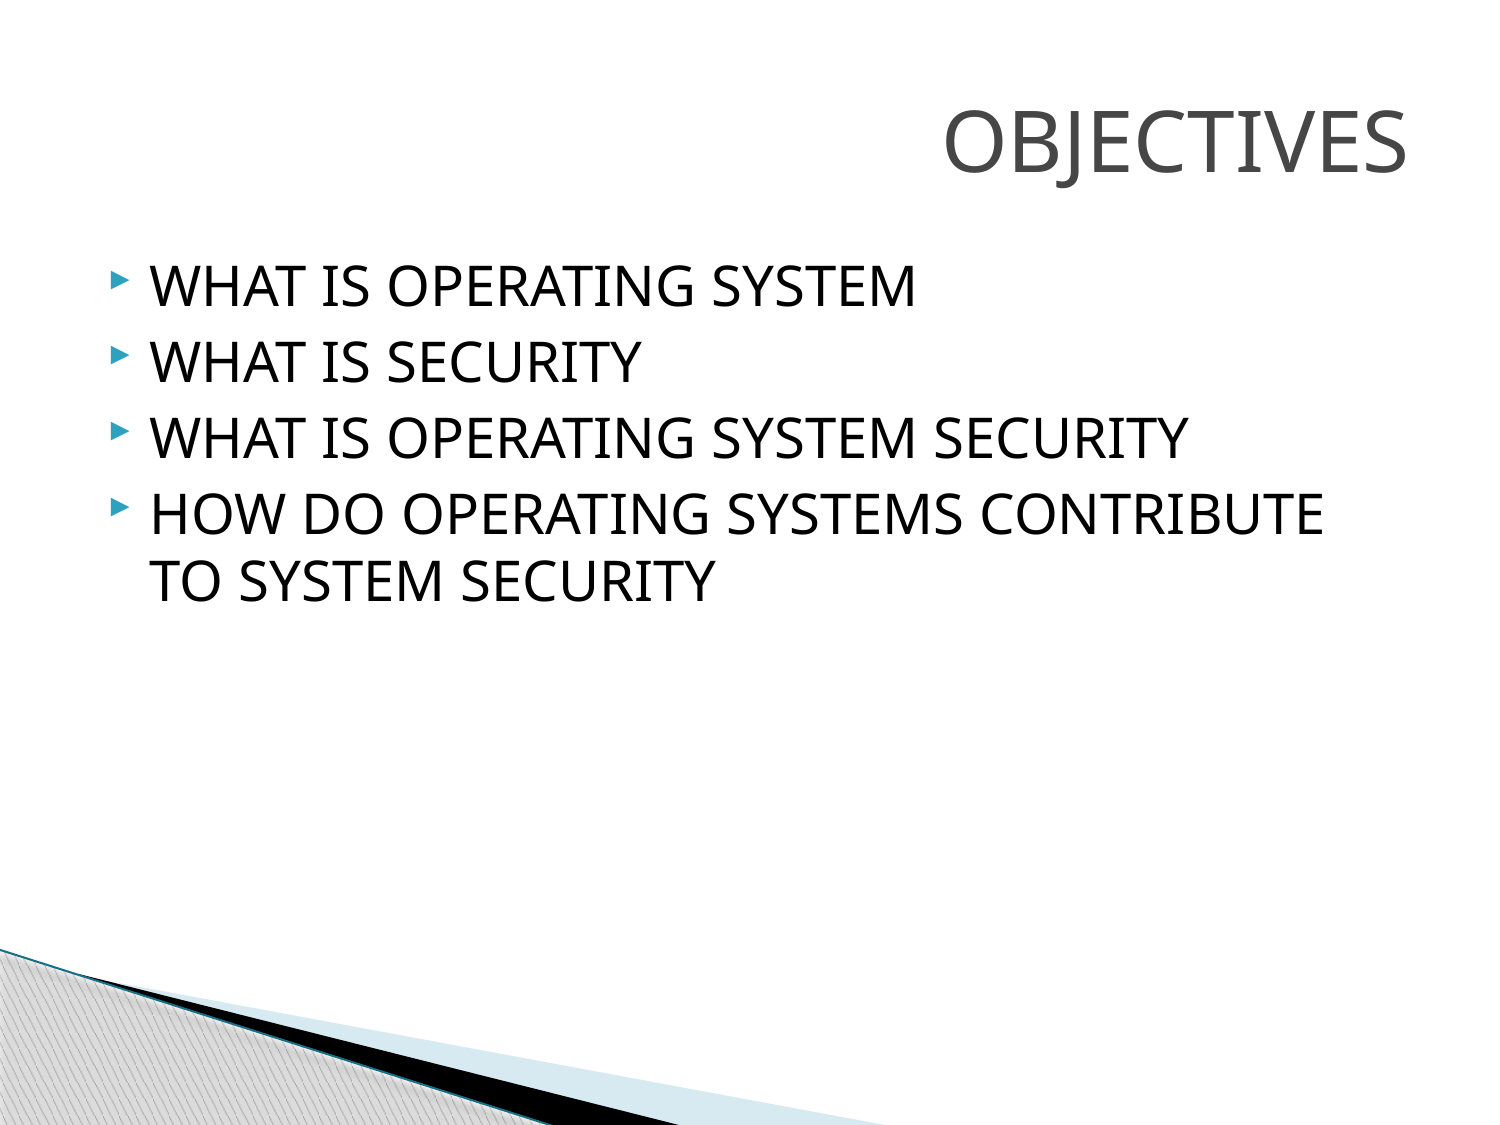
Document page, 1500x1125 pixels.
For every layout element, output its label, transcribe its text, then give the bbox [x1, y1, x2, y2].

title OBJECTIVES [75, 45, 1425, 233]
list WHAT IS OPERATING SYSTEM WHAT IS SECURITY WHAT IS OPERATING SYSTEM SECURITY HOW DO OPERATING SYSTEMS CONTRIBUTE TO SYSTEM SECURITY [75, 243, 1425, 986]
